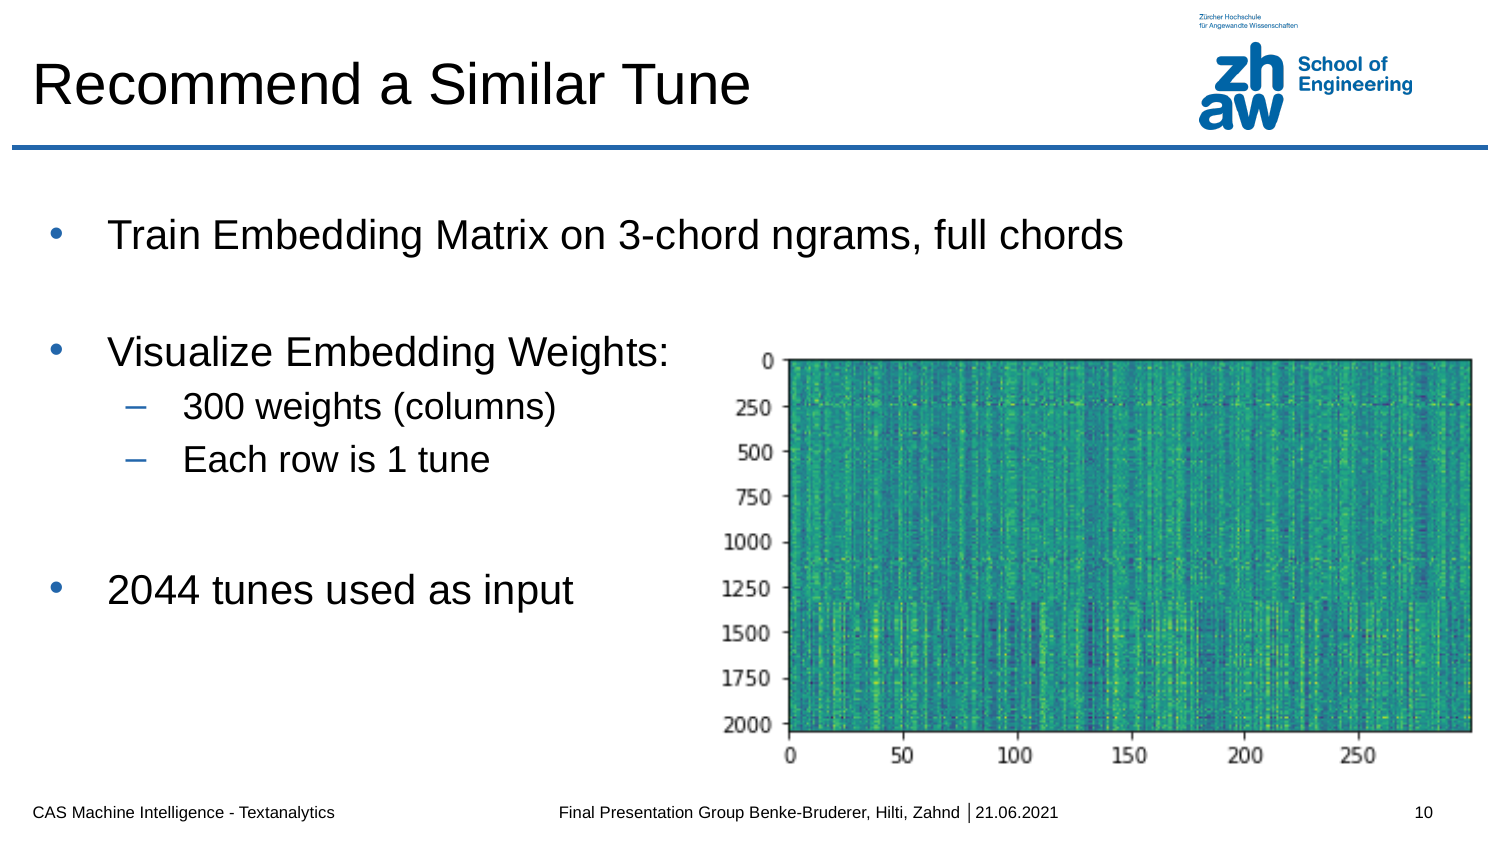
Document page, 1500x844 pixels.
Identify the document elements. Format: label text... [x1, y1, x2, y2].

slide_number 10 [1399, 793, 1483, 830]
title Recommend a Similar Tune [17, 23, 1176, 139]
list Train Embedding Matrix on 3-chord ngrams, full chords Visualize Embedding Weights: 300 weights (columns) Each row is 1 tune 2044 tunes used as input [17, 200, 1483, 759]
picture [1199, 14, 1412, 130]
footer Final Presentation Group Benke-Bruderer, Hilti, Zahnd │21.06.2021 [383, 793, 1235, 830]
slide_number CAS Machine Intelligence - Textanalytics [17, 793, 372, 830]
picture [707, 338, 1485, 781]
